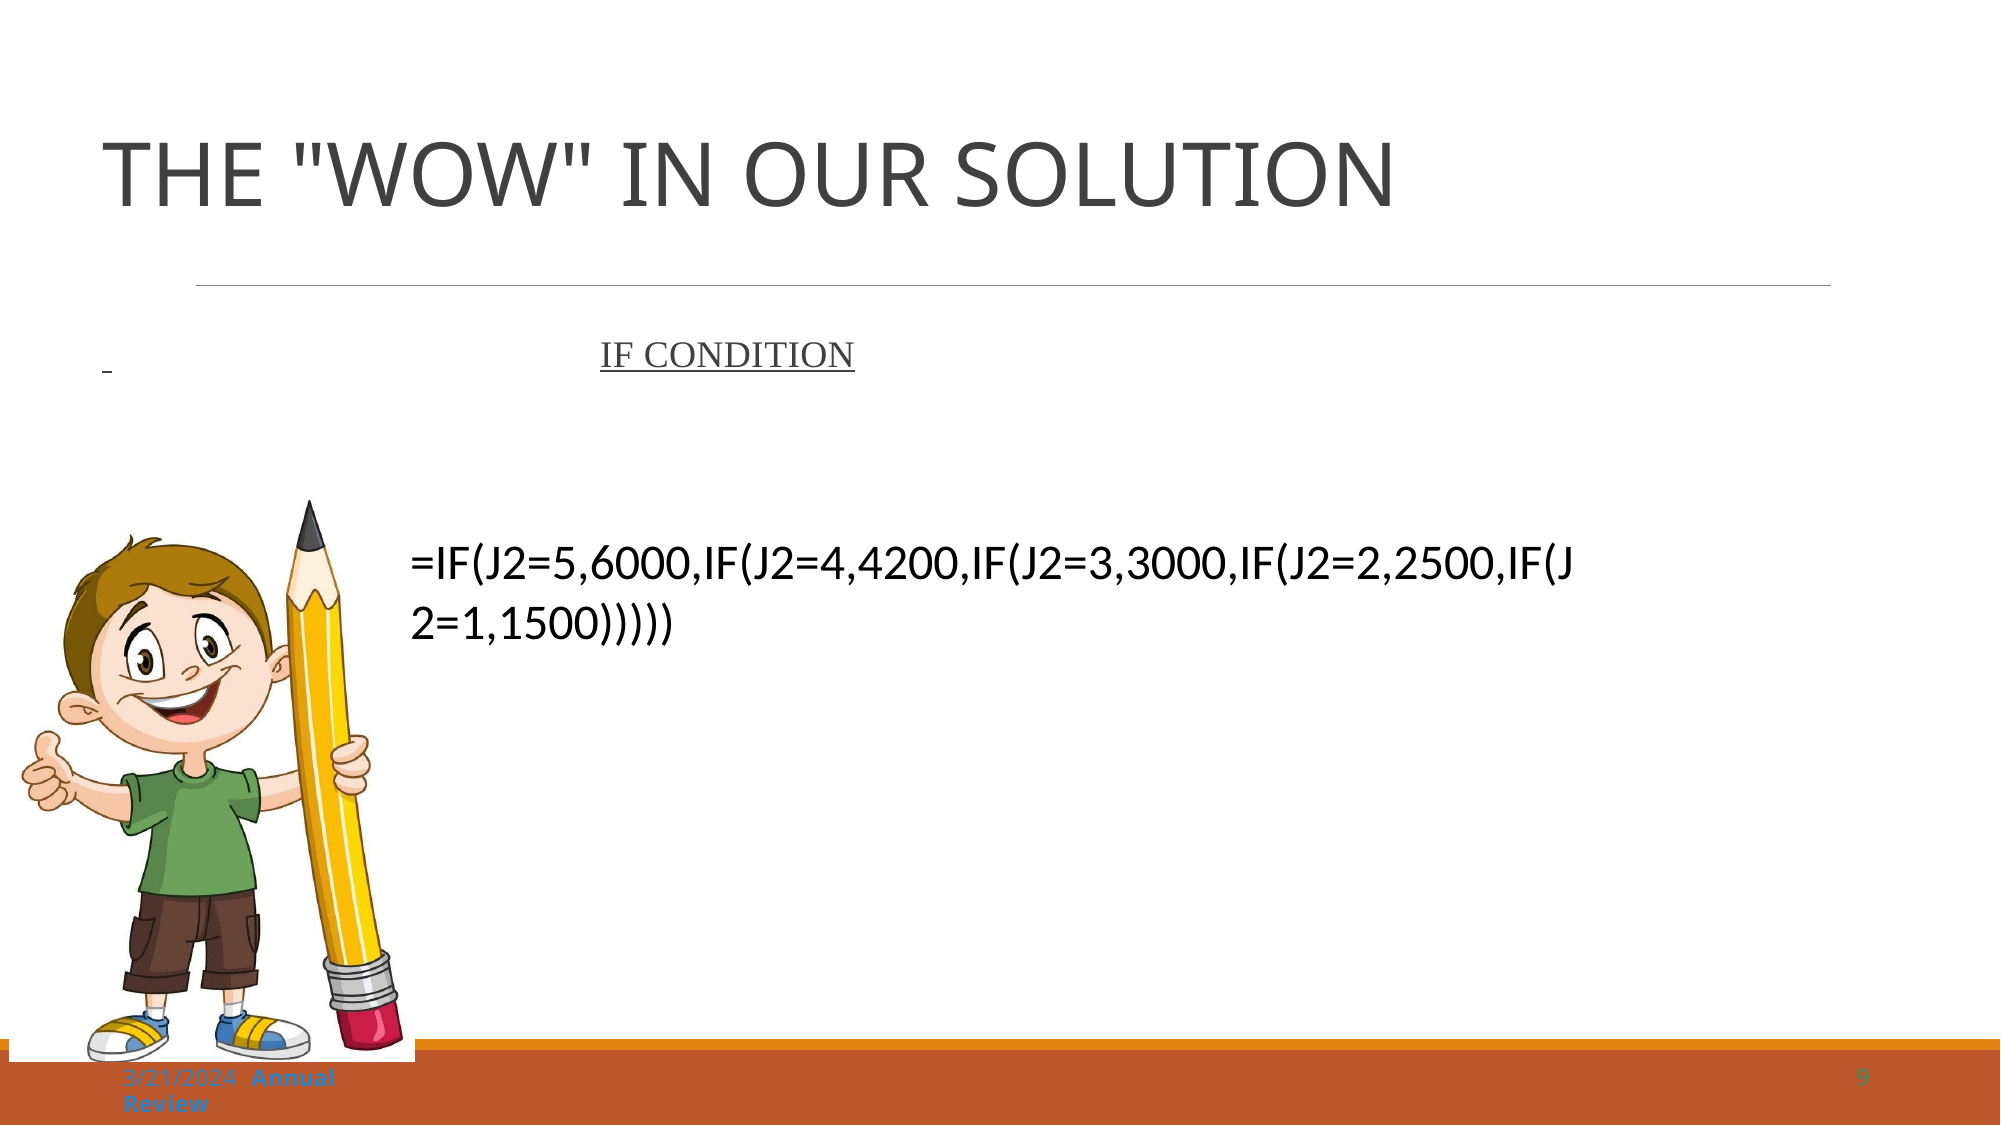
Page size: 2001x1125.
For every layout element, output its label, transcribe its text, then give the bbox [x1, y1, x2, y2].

title THE "WOW" IN OUR SOLUTION IF CONDITION [99, 115, 1492, 376]
text_box 9 [1849, 1061, 1888, 1095]
text_box =IF(J2=5,6000,IF(J2=4,4200,IF(J2=3,3000,IF(J2=2,2500,IF(J2=1,1500))))) [395, 462, 1610, 658]
text_box 3/21/2024 Annual Review [123, 1071, 415, 1118]
picture [9, 500, 415, 1063]
